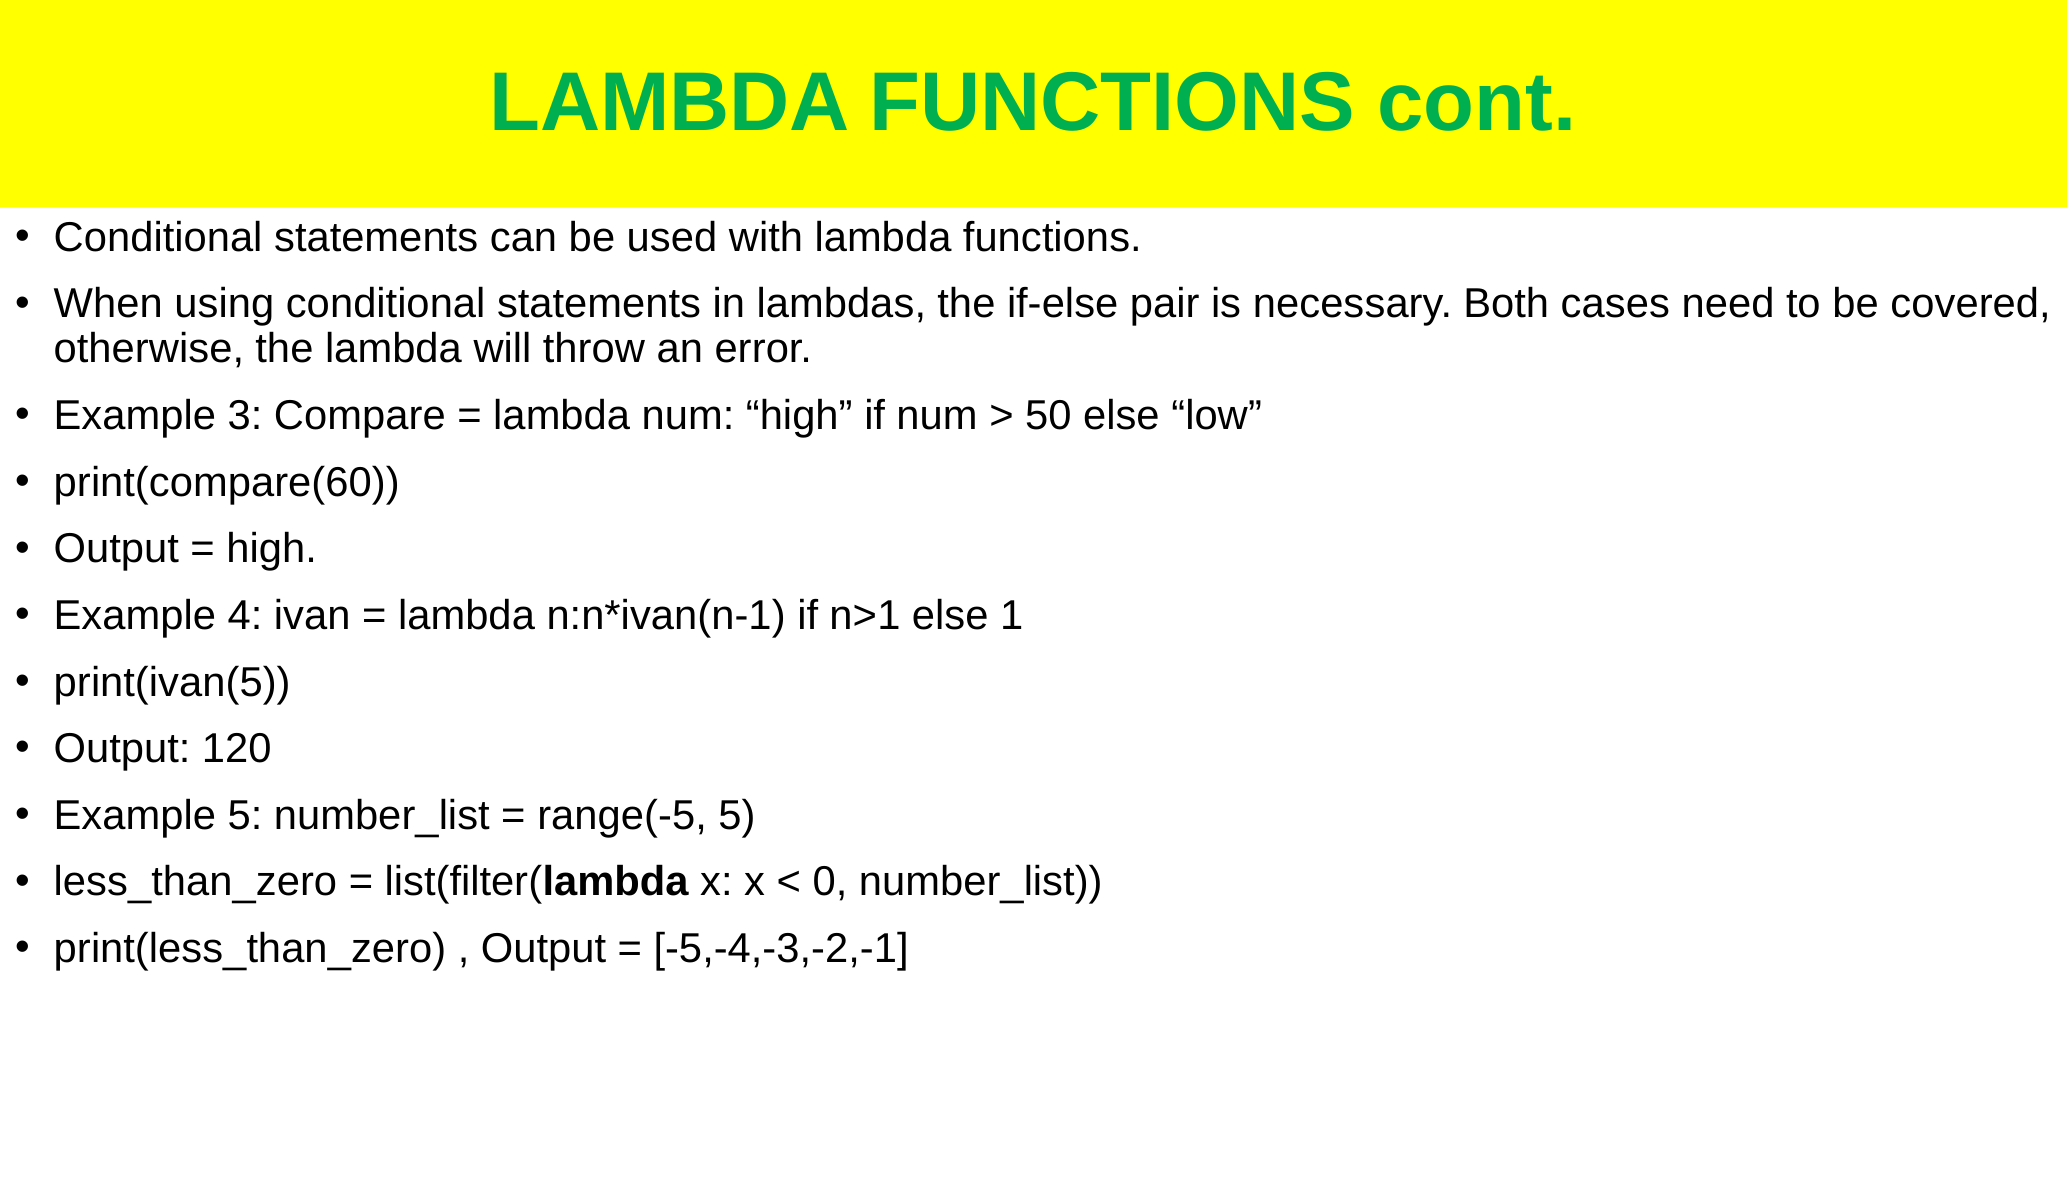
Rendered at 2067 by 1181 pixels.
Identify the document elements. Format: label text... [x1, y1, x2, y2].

list Conditional statements can be used with lambda functions. When using conditional statements in lambdas, the if-else pair is necessary. Both cases need to be covered, otherwise, the lambda will throw an error. Example 3: Compare = lambda num: “high” if num > 50 else “low” print(compare(60)) Output = high. Example 4: ivan = lambda n:n*ivan(n-1) if n>1 else 1 print(ivan(5)) Output: 120 Example 5: number_list = range(-5, 5) less_than_zero = list(filter(lambda x: x < 0, number_list)) print(less_than_zero) , Output = [-5,-4,-3,-2,-1] [0, 207, 2067, 1181]
title LAMBDA FUNCTIONS cont. [0, 0, 2067, 207]
